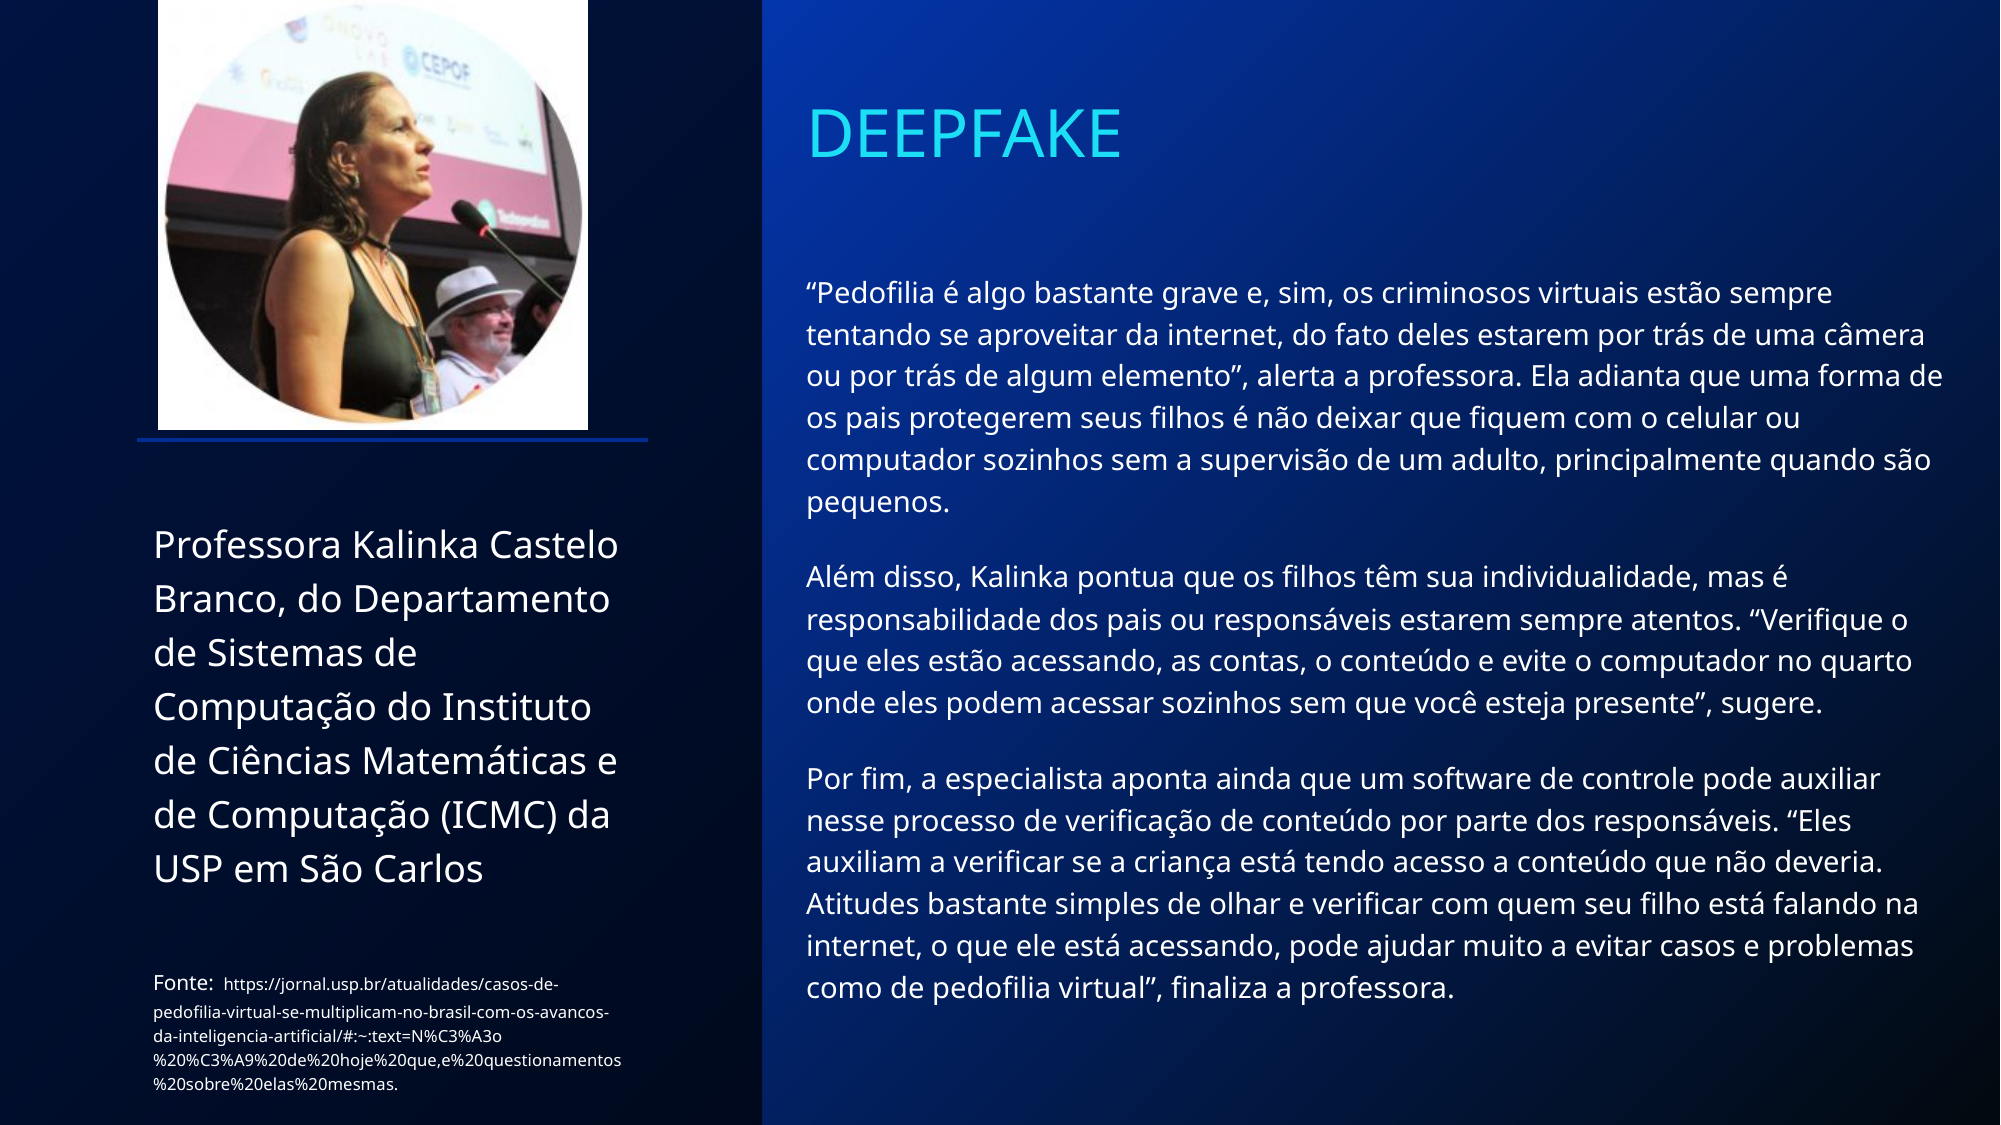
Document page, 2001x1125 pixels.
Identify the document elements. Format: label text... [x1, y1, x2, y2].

text_box “Pedofilia é algo bastante grave e, sim, os criminosos virtuais estão sempre tentando se aproveitar da internet, do fato deles estarem por trás de uma câmera ou por trás de algum elemento”, alerta a professora. Ela adianta que uma forma de os pais protegerem seus filhos é não deixar que fiquem com o celular ou computador sozinhos sem a supervisão de um adulto, principalmente quando são pequenos. Além disso, Kalinka pontua que os filhos têm sua individualidade, mas é responsabilidade dos pais ou responsáveis estarem sempre atentos. “Verifique o que eles estão acessando, as contas, o conteúdo e evite o computador no quarto onde eles podem acessar sozinhos sem que você esteja presente”, sugere. Por fim, a especialista aponta ainda que um software de controle pode auxiliar nesse processo de verificação de conteúdo por parte dos responsáveis. “Eles auxiliam a verificar se a criança está tendo acesso a conteúdo que não deveria. Atitudes bastante simples de olhar e verificar com quem seu filho está falando na internet, o que ele está acessando, pode ajudar muito a evitar casos e problemas como de pedofilia virtual”, finaliza a professora. [791, 259, 1978, 1053]
text_box DEEPFAKE [791, 28, 1978, 179]
list Professora Kalinka Castelo Branco, do Departamento de Sistemas de Computação do Instituto de Ciências Matemáticas e de Computação (ICMC) da USP em São Carlos Fonte: https://jornal.usp.br/atualidades/casos-de-pedofilia-virtual-se-multiplicam-no-brasil-com-os-avancos-da-inteligencia-artificial/#:~:text=N%C3%A3o%20%C3%A9%20de%20hoje%20que,e%20questionamentos%20sobre%20elas%20mesmas. [138, 504, 648, 1005]
picture [158, 0, 588, 430]
